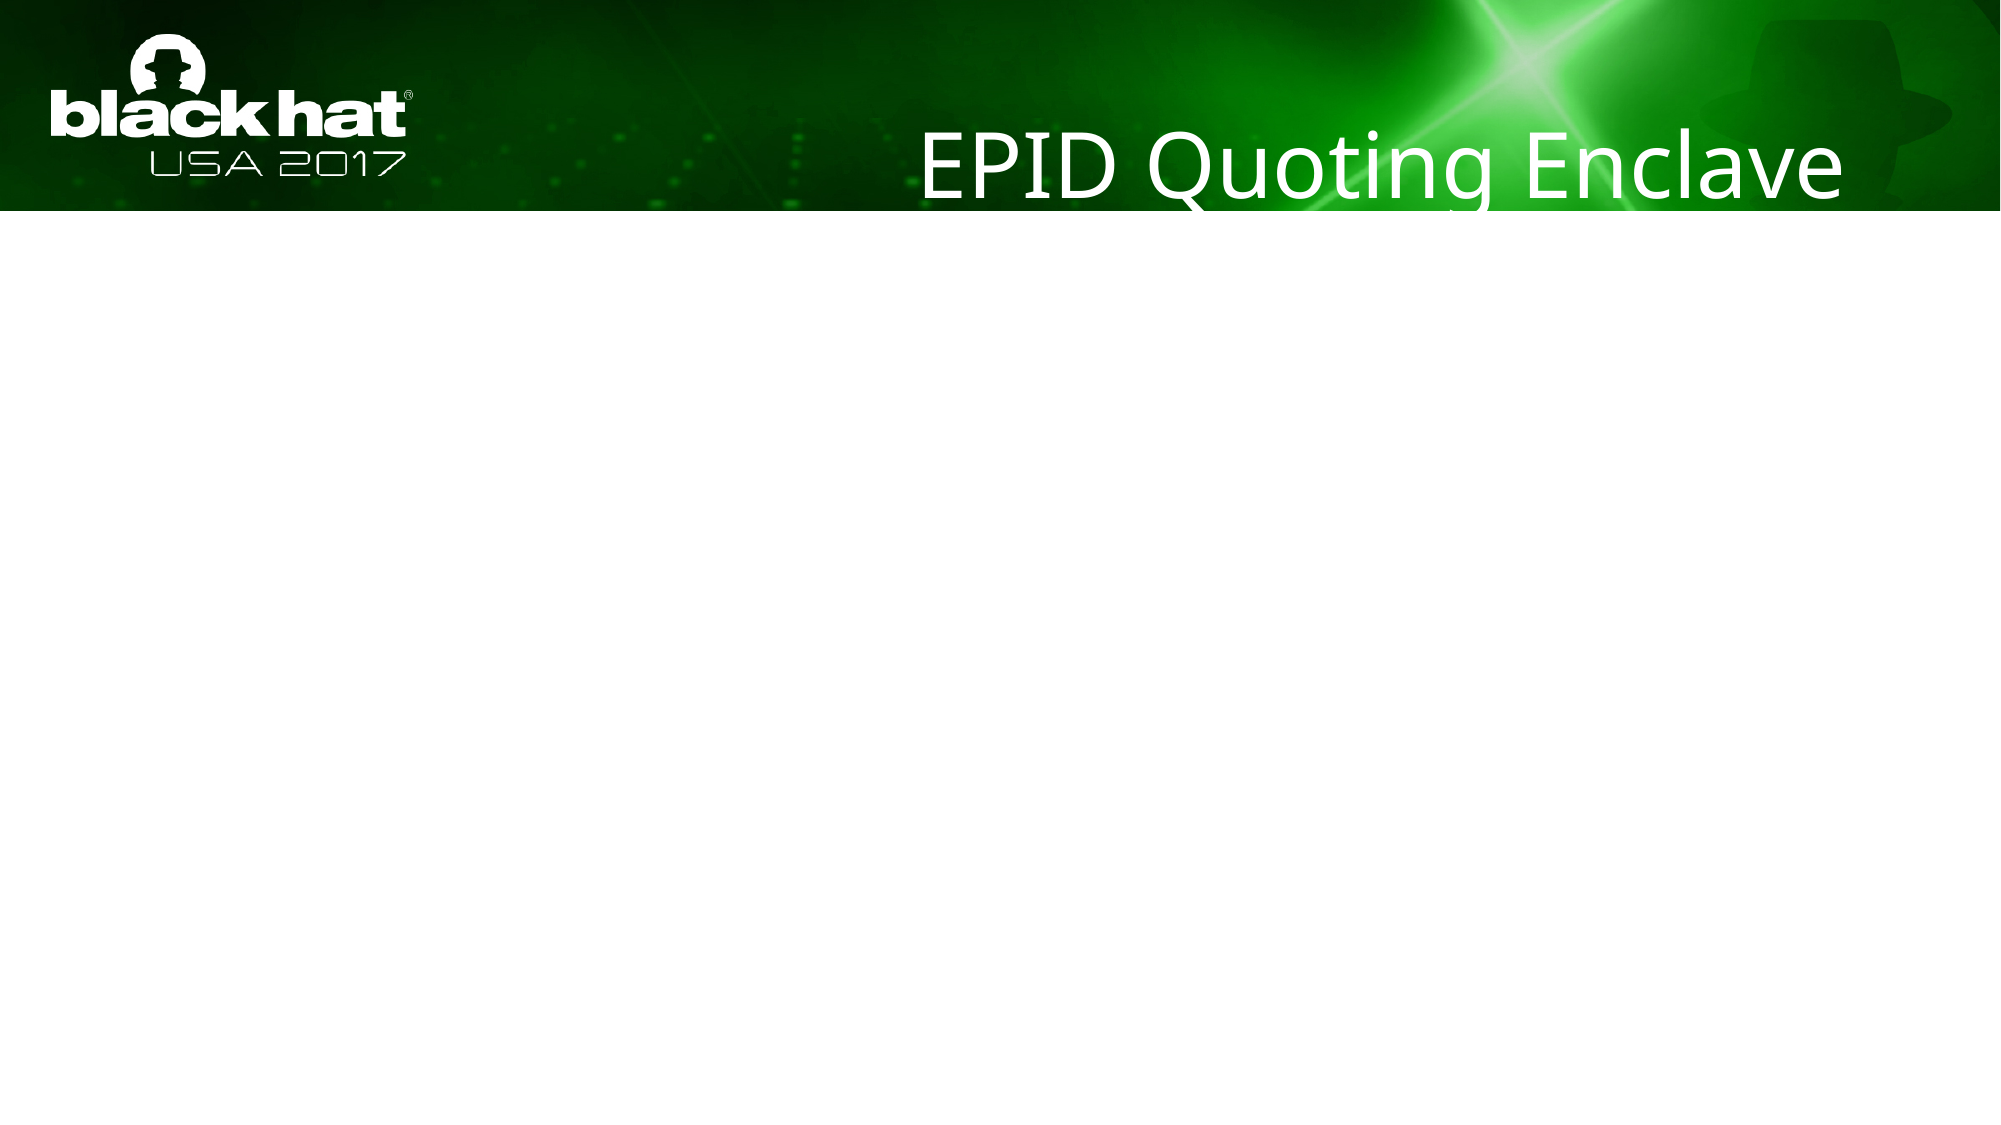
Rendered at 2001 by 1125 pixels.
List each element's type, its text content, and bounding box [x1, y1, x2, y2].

title EPID Quoting Enclave [137, 59, 1863, 278]
picture [0, 0, 2001, 1125]
